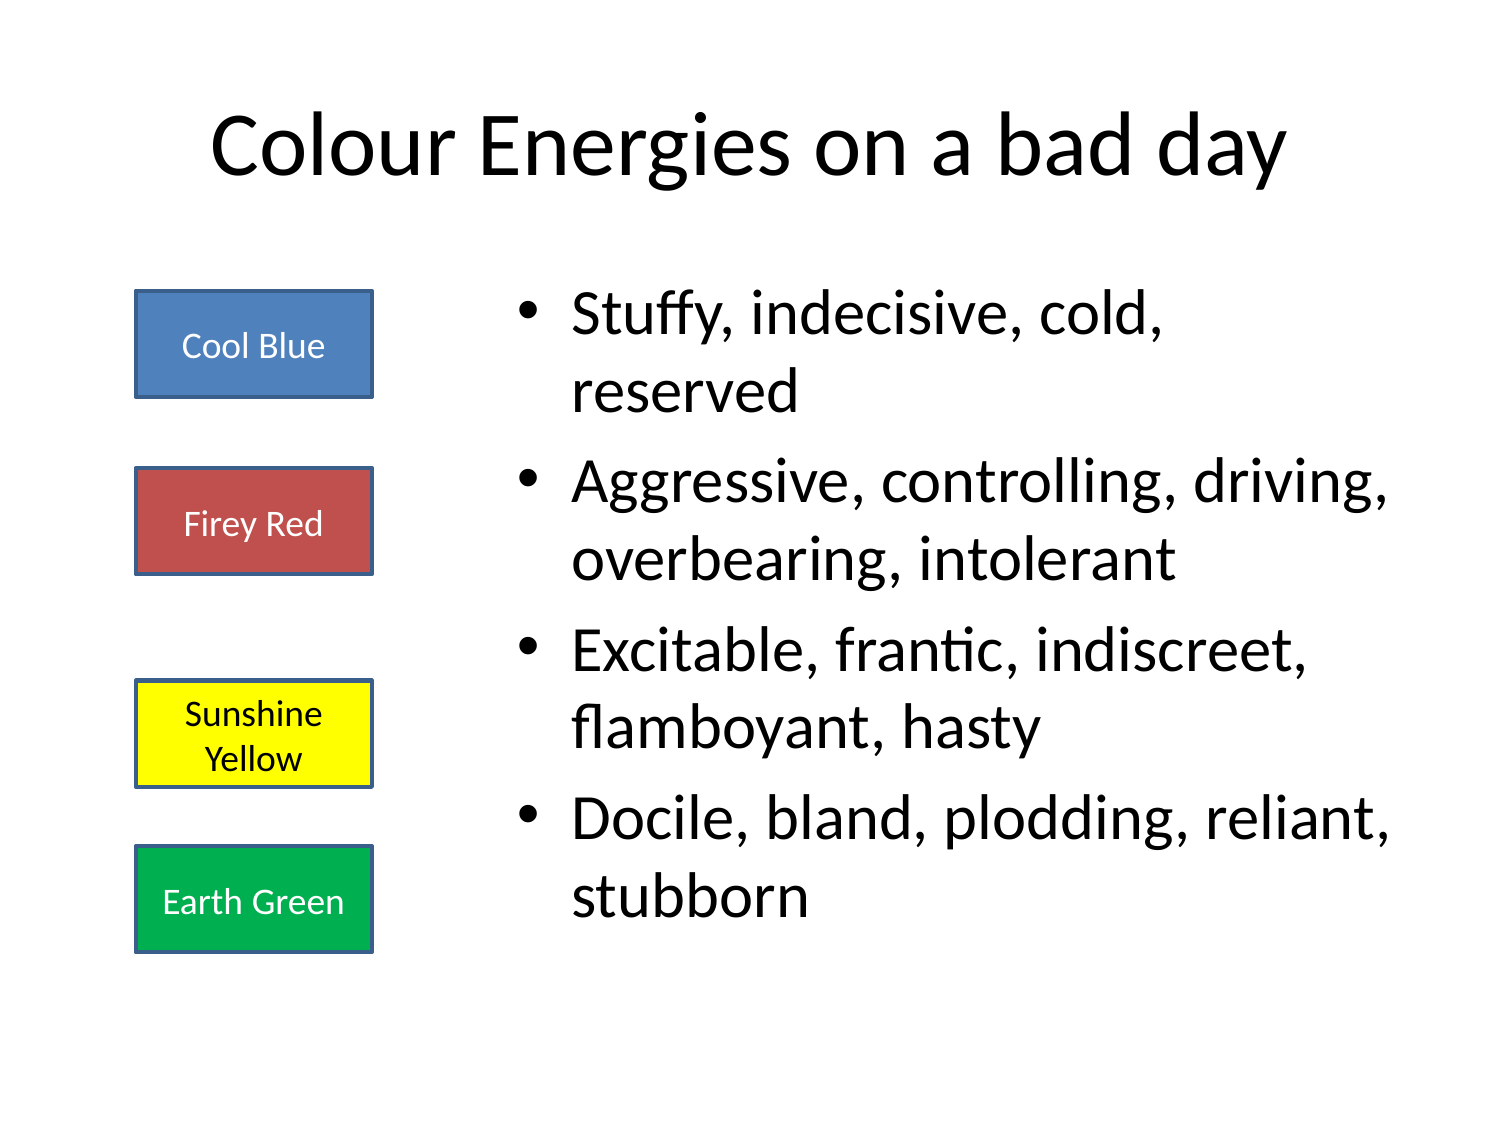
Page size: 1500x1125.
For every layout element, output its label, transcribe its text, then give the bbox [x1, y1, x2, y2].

list Stuffy, indecisive, cold, reserved Aggressive, controlling, driving, overbearing, intolerant Excitable, frantic, indiscreet, flamboyant, hasty Docile, bland, plodding, reliant, stubborn [501, 262, 1425, 1005]
title Colour Energies on a bad day [75, 45, 1425, 233]
text_box Cool Blue [134, 289, 374, 399]
text_box Earth Green [134, 844, 374, 954]
text_box Sunshine Yellow [134, 678, 374, 789]
text_box Firey Red [134, 466, 374, 576]
